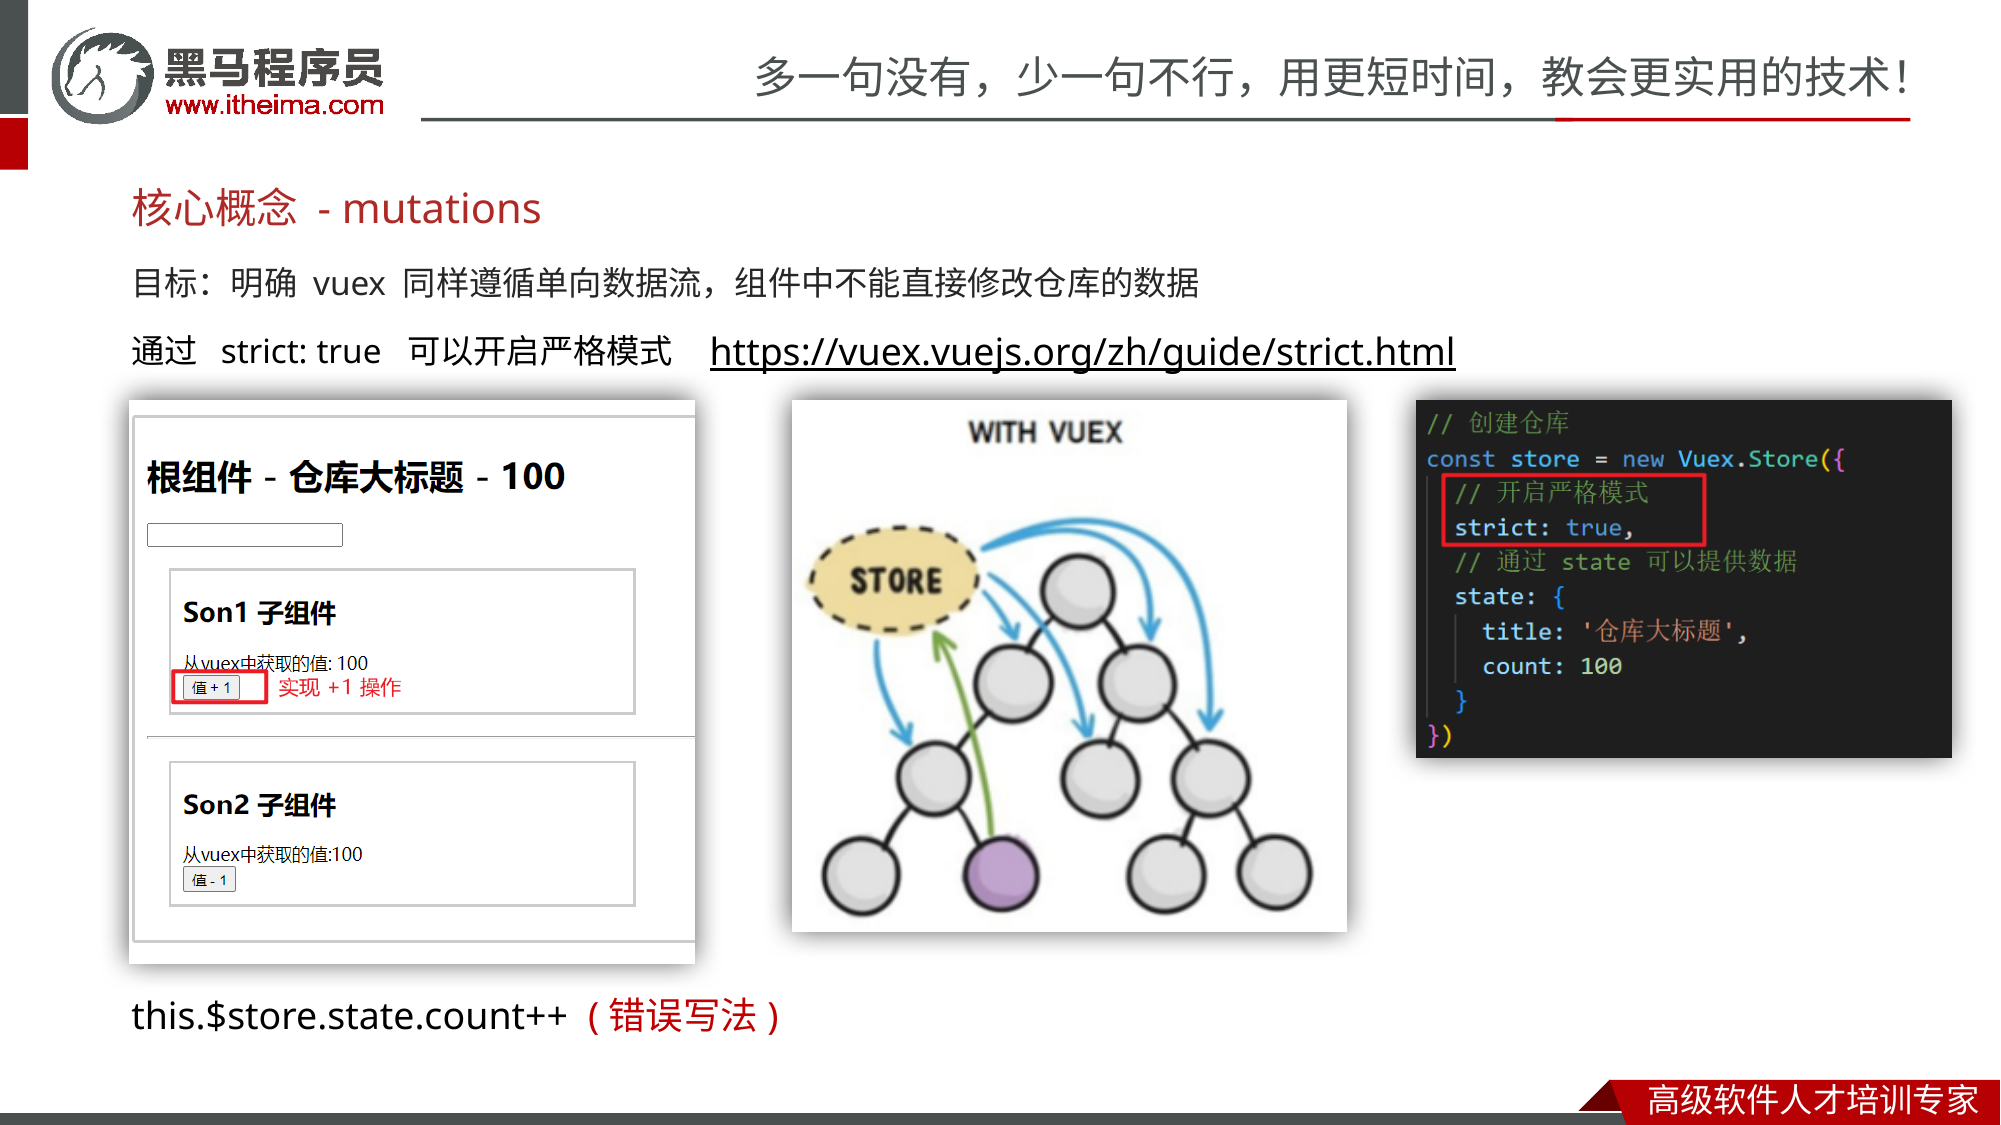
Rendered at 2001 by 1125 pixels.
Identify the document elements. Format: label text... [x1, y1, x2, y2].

picture [50, 26, 384, 125]
text_box this.$store.state.count++ (错误写法) [116, 985, 805, 1045]
text_box 通过 strict: true 可以开启严格模式 [116, 322, 694, 378]
text_box 目标：明确 vuex 同样遵循单向数据流，组件中不能直接修改仓库的数据 [116, 254, 1326, 310]
title 核心概念 - mutations [116, 164, 1876, 250]
text_box https://vuex.vuejs.org/zh/guide/strict.html [694, 320, 1587, 387]
picture [1416, 399, 1952, 758]
picture [792, 399, 1348, 932]
picture [129, 399, 696, 964]
